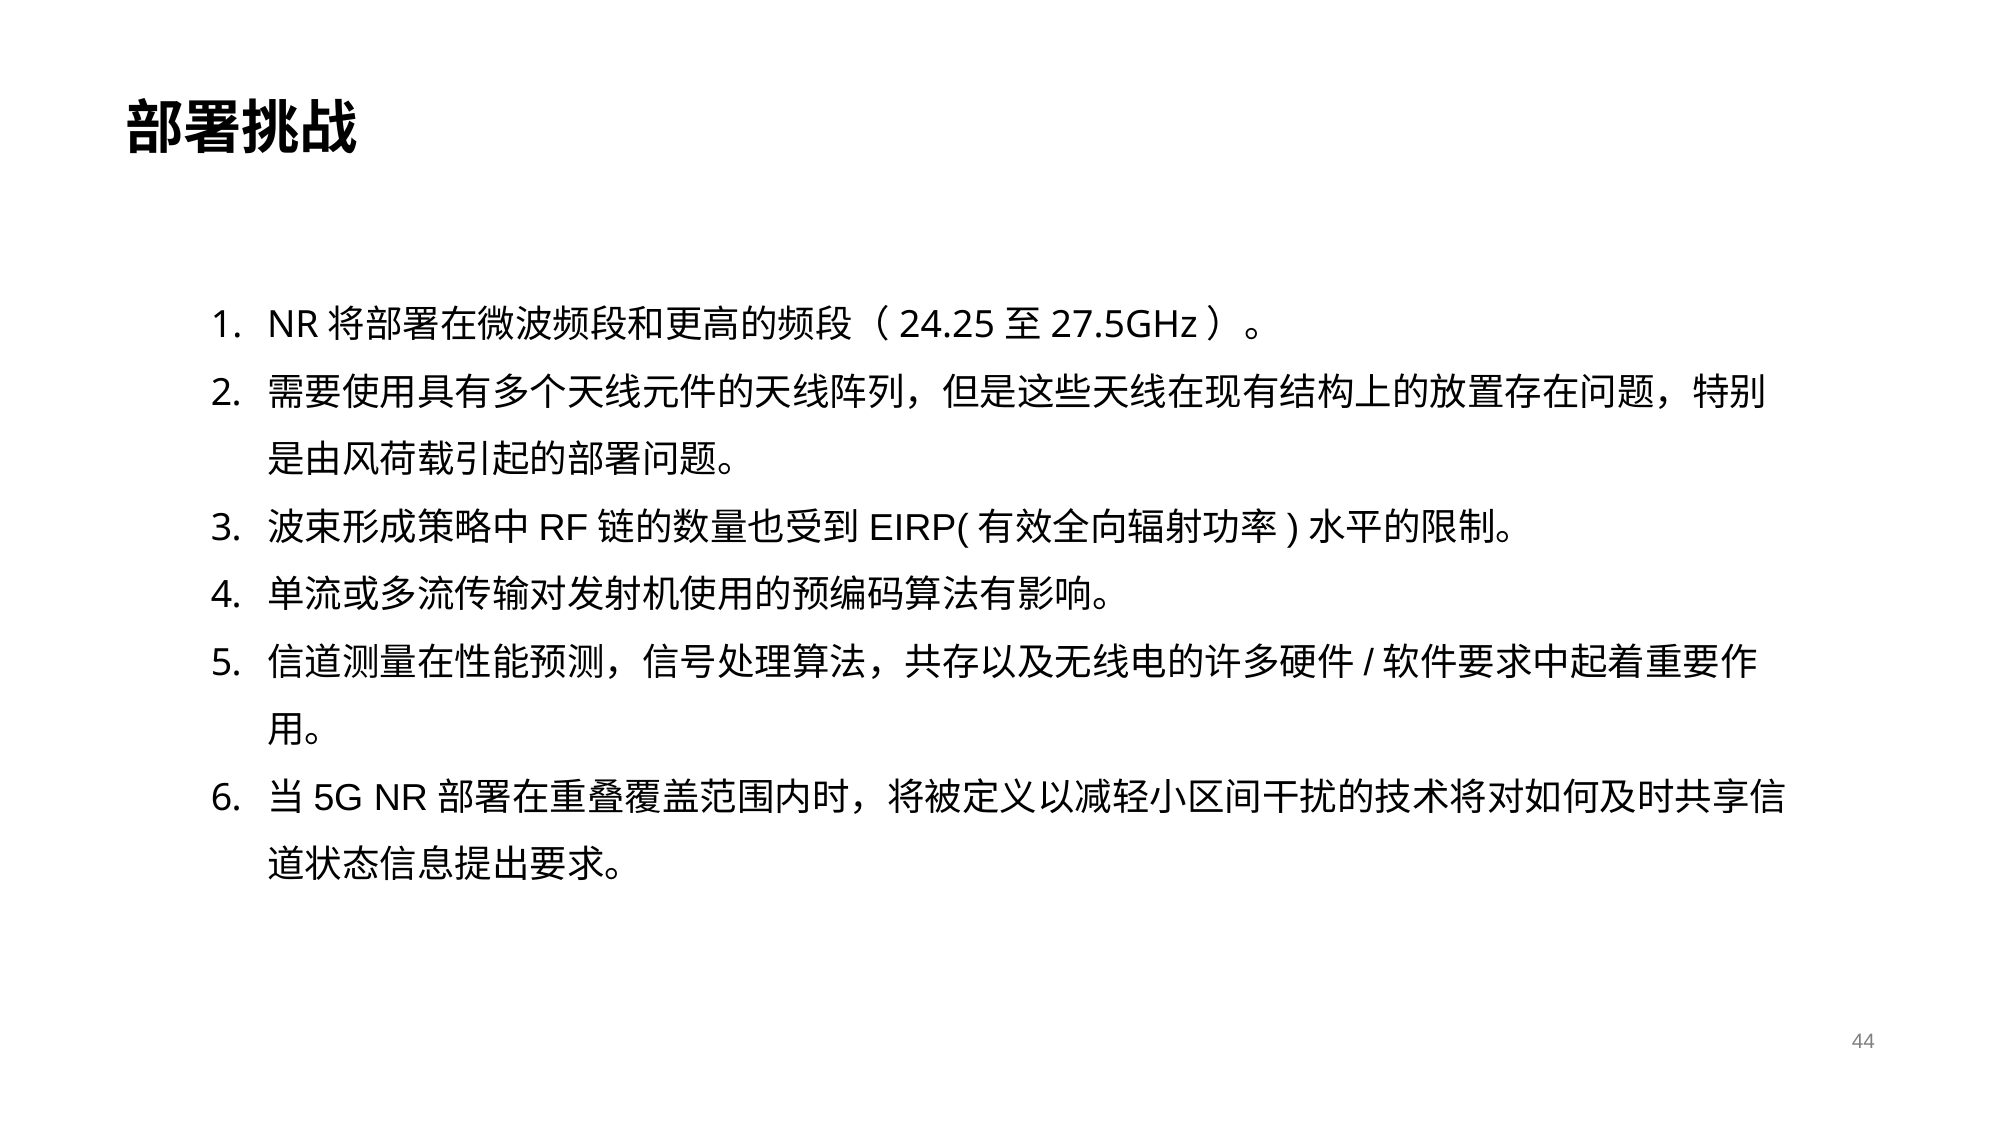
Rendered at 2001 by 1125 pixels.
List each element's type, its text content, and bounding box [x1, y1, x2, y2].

slide_number 44 [1412, 1022, 1890, 1057]
title 部署挑战 [109, 0, 1890, 169]
text_box NR将部署在微波频段和更高的频段（24.25至27.5GHz）。 需要使用具有多个天线元件的天线阵列，但是这些天线在现有结构上的放置存在问题，特别是由风荷载引起的部署问题。 波束形成策略中RF链的数量也受到EIRP(有效全向辐射功率)水平的限制。 单流或多流传输对发射机使用的预编码算法有影响。 信道测量在性能预测，信号处理算法，共存以及无线电的许多硬件/软件要求中起着重要作用。 当5G NR部署在重叠覆盖范围内时，将被定义以减轻小区间干扰的技术将对如何及时共享信道状态信息提出要求。 [196, 270, 1804, 893]
